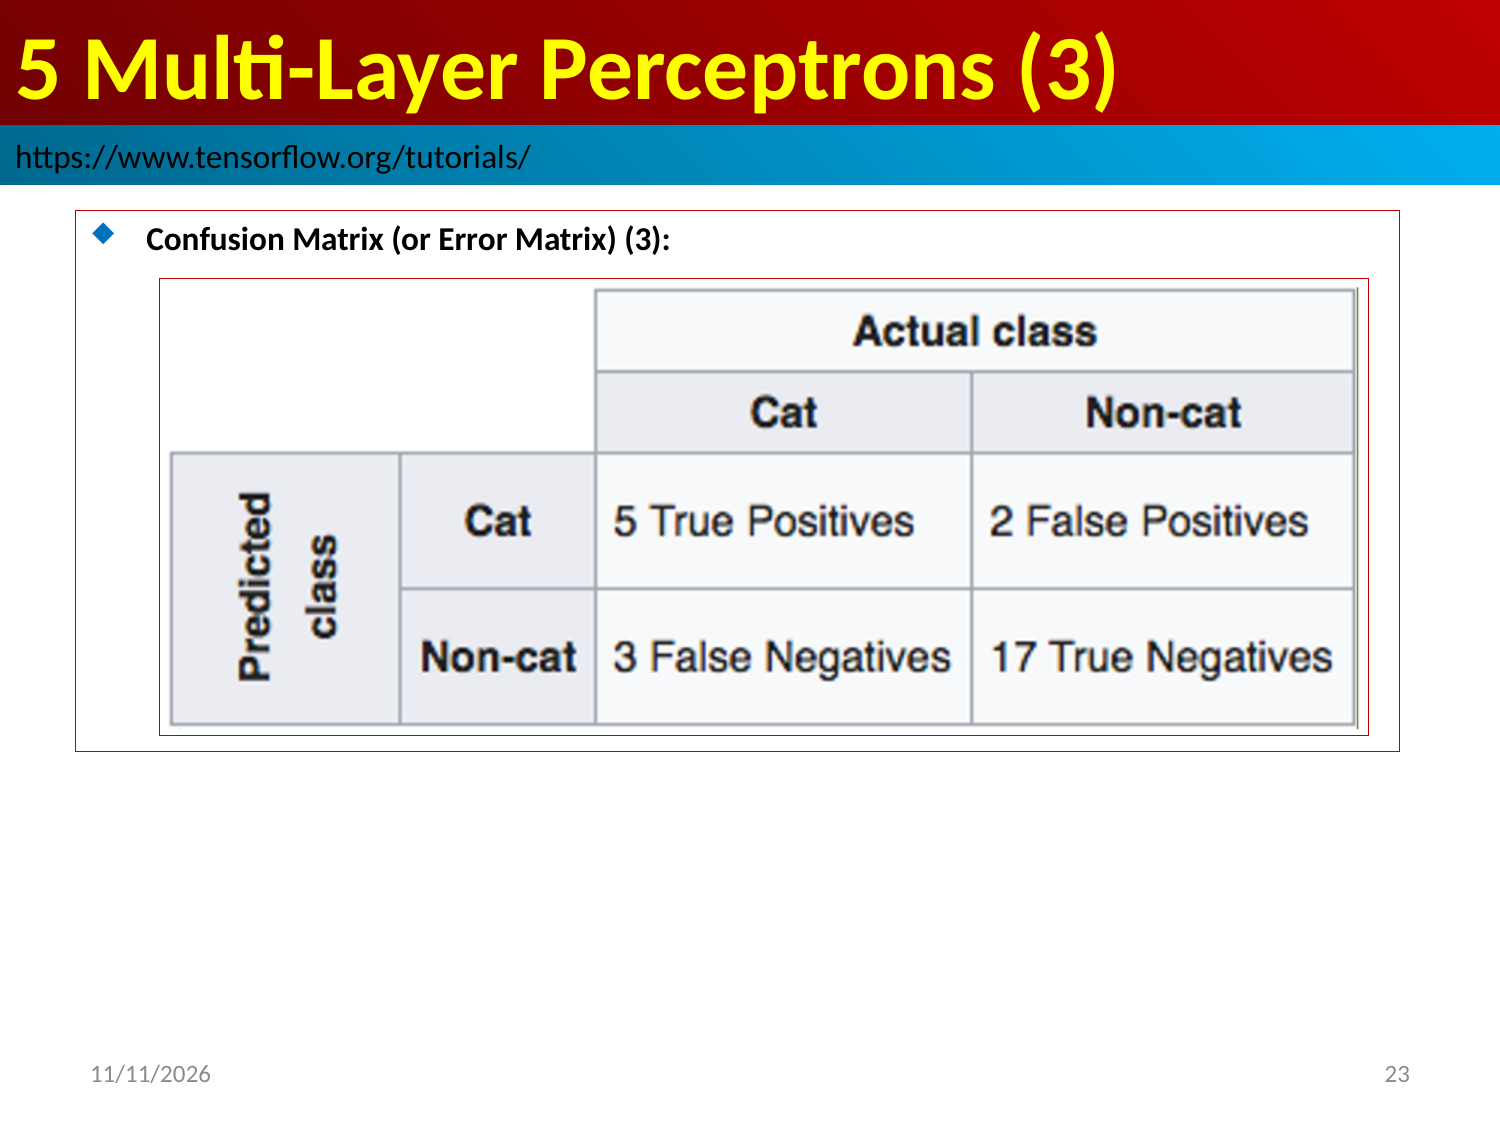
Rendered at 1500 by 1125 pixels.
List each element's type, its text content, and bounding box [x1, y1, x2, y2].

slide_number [75, 1042, 425, 1103]
text_box https://www.tensorflow.org/tutorials/ [0, 125, 1500, 185]
slide_number 23 [1074, 1042, 1425, 1103]
subtitle Confusion Matrix (or Error Matrix) (3): [75, 210, 1400, 752]
picture [159, 278, 1369, 736]
title 5 Multi-Layer Perceptrons (3) [0, 0, 1500, 125]
